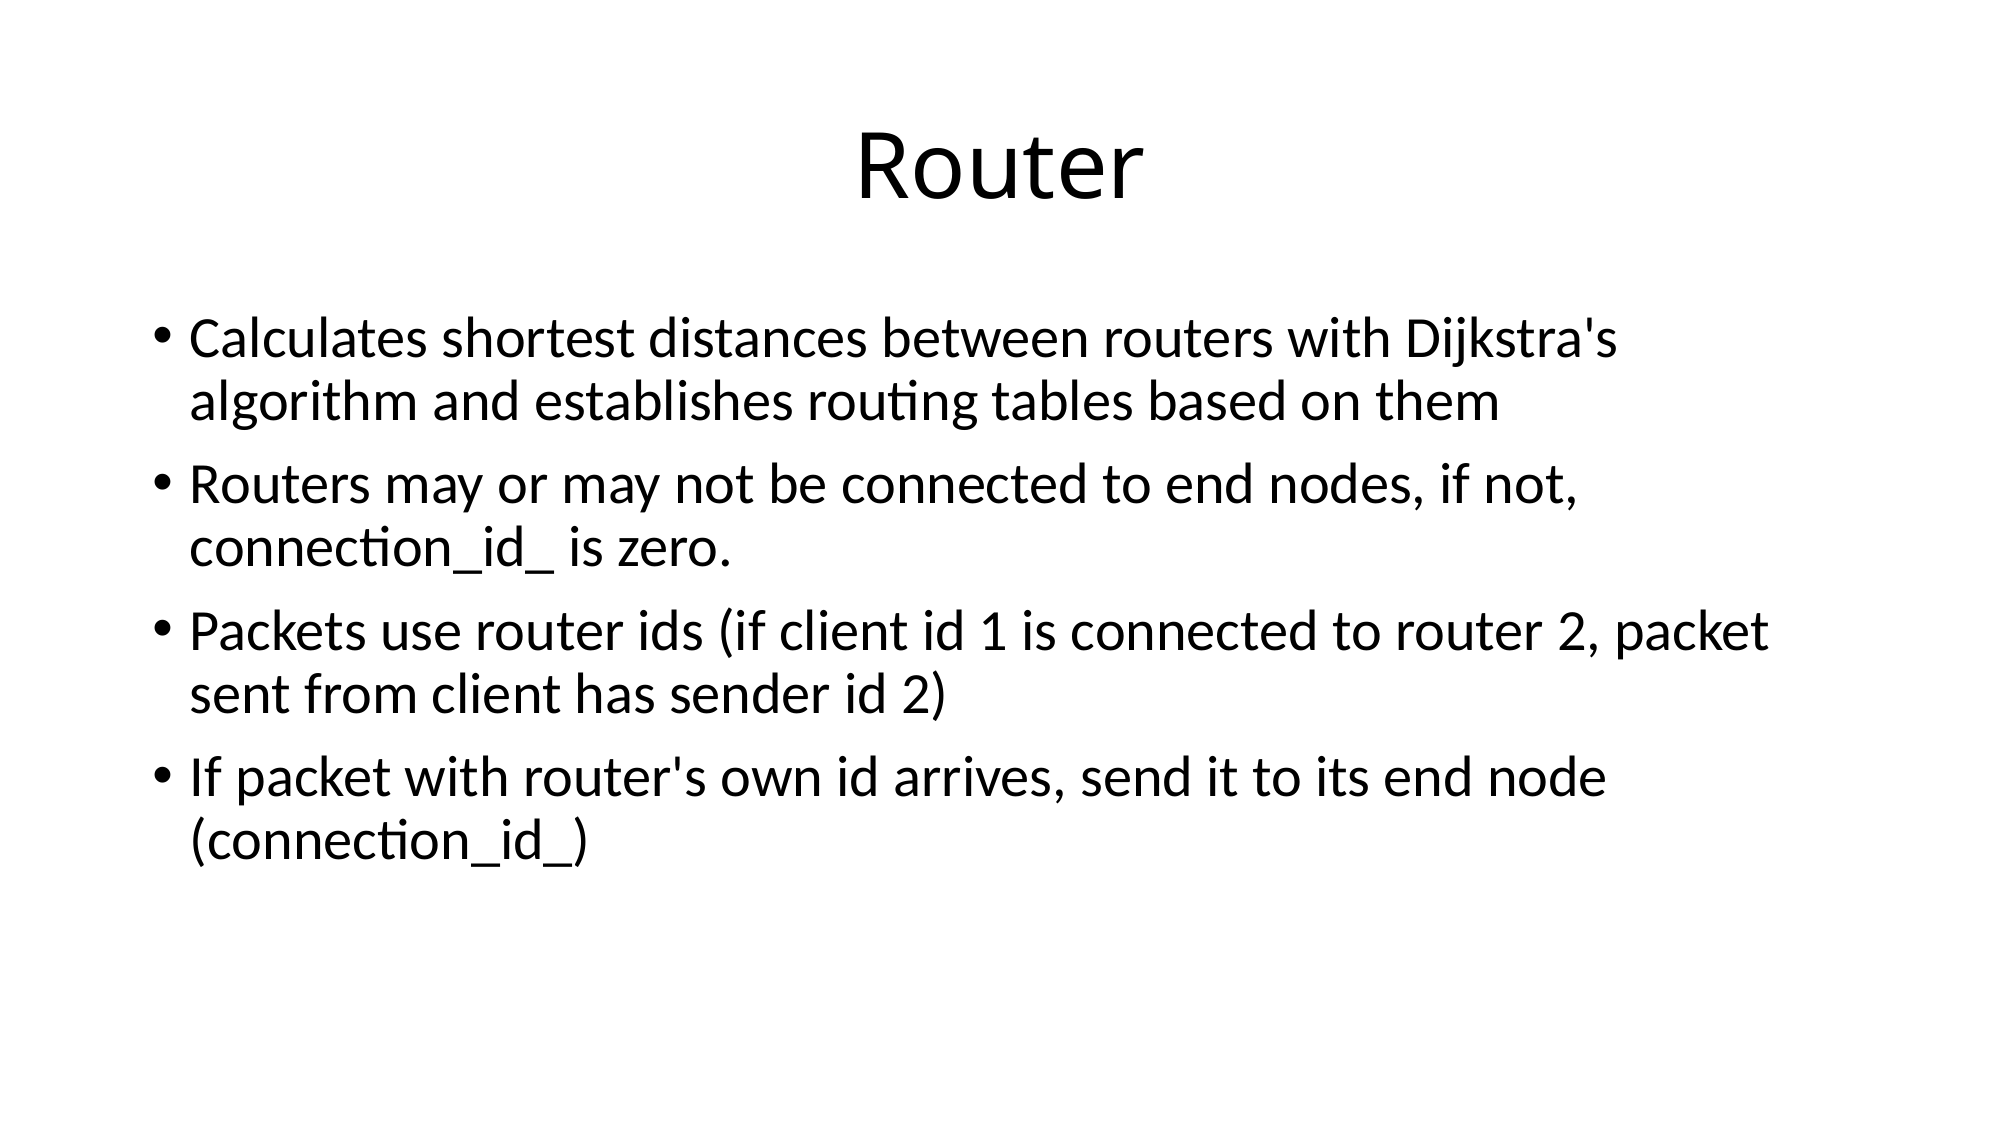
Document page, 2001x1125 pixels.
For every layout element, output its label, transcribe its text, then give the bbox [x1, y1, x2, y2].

title Router [137, 59, 1863, 278]
list Calculates shortest distances between routers with Dijkstra's algorithm and establishes routing tables based on them Routers may or may not be connected to end nodes, if not, connection_id_ is zero. Packets use router ids (if client id 1 is connected to router 2, packet sent from client has sender id 2) If packet with router's own id arrives, send it to its end node (connection_id_) [137, 299, 1863, 1014]
